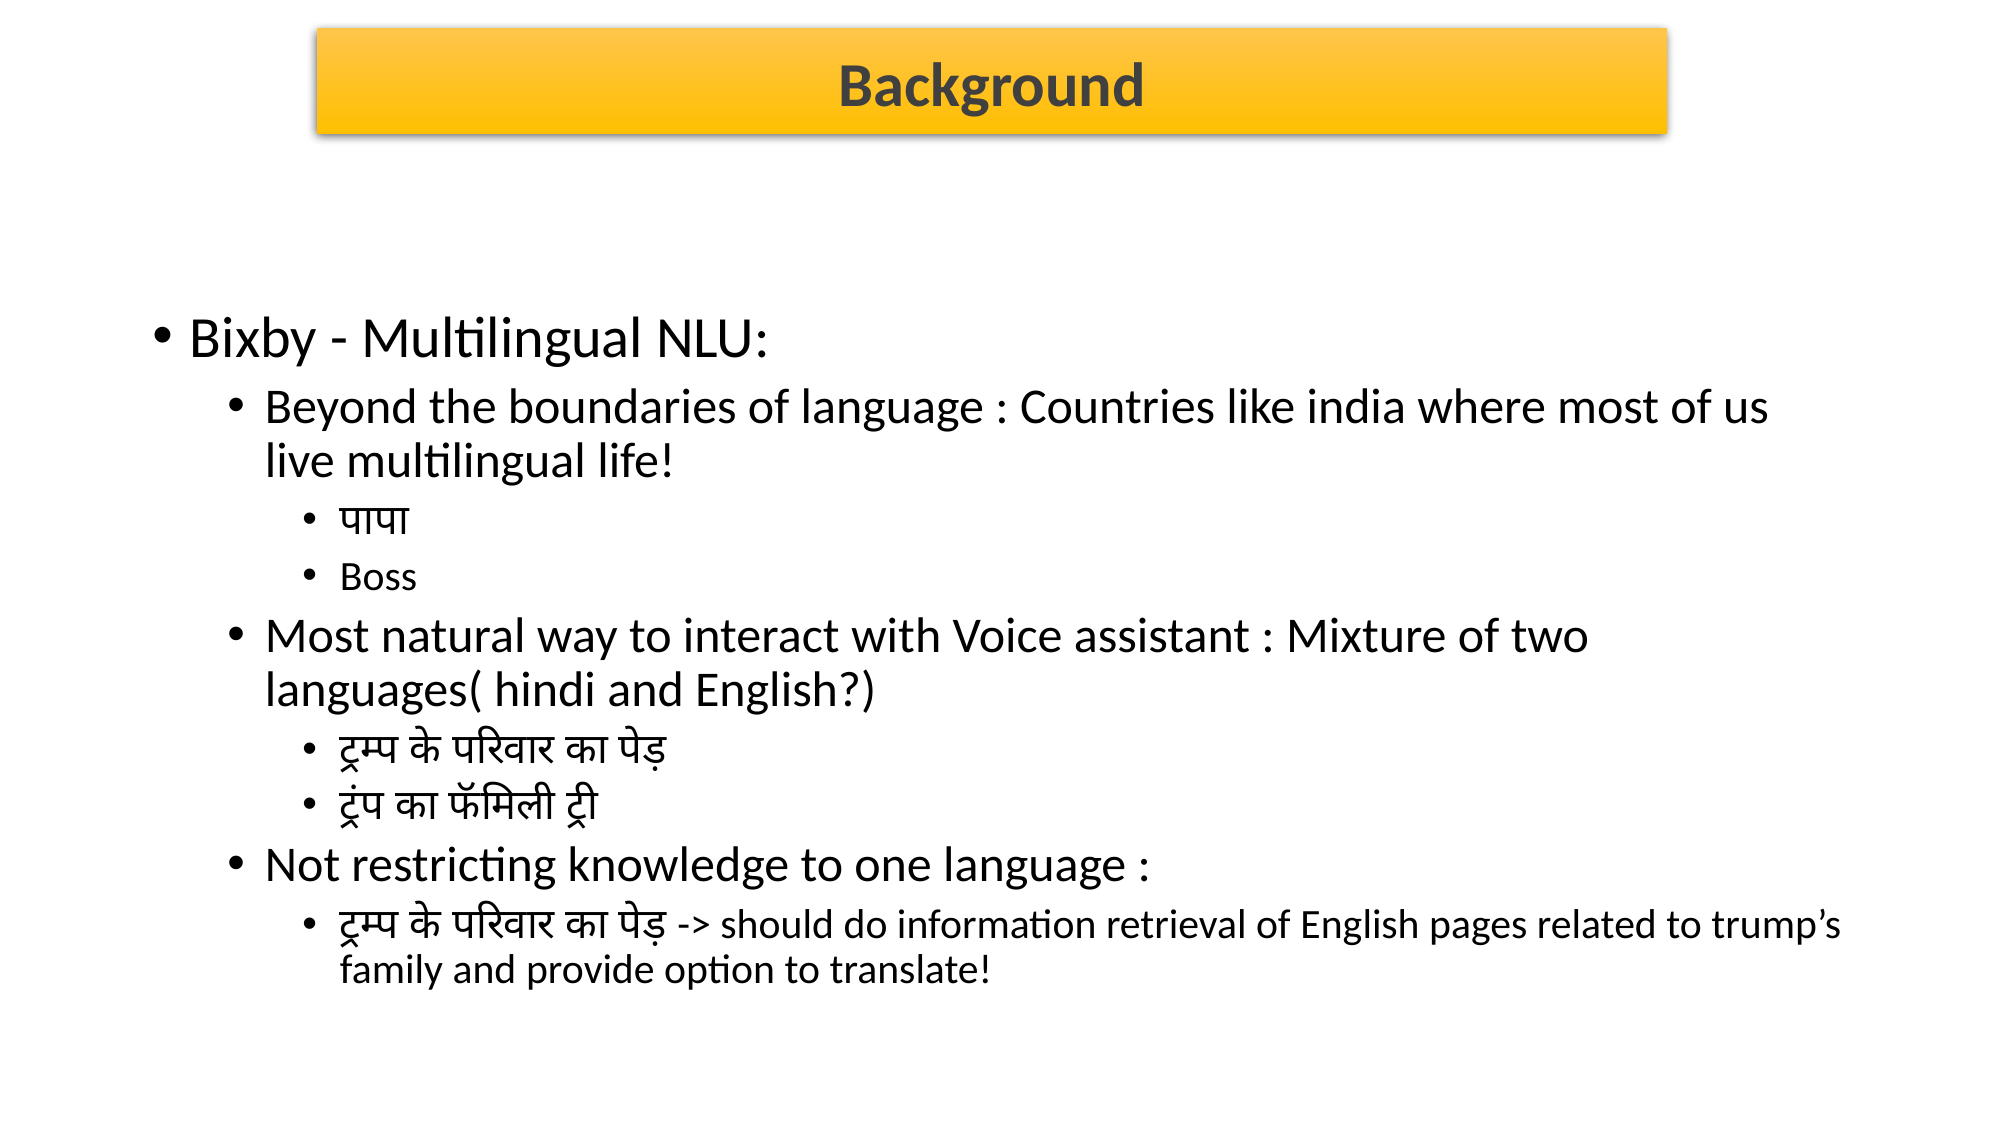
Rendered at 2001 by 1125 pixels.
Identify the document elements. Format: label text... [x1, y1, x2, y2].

text_box Background [317, 28, 1668, 134]
list Bixby - Multilingual NLU: Beyond the boundaries of language : Countries like india where most of us live multilingual life! पापा Boss Most natural way to interact with Voice assistant : Mixture of two languages( hindi and English?) ट्रम्प के परिवार का पेड़ ट्रंप का फॅमिली ट्री Not restricting knowledge to one language : ट्रम्प के परिवार का पेड़ -> should do information retrieval of English pages related to trump’s family and provide option to translate! [137, 299, 1863, 1014]
